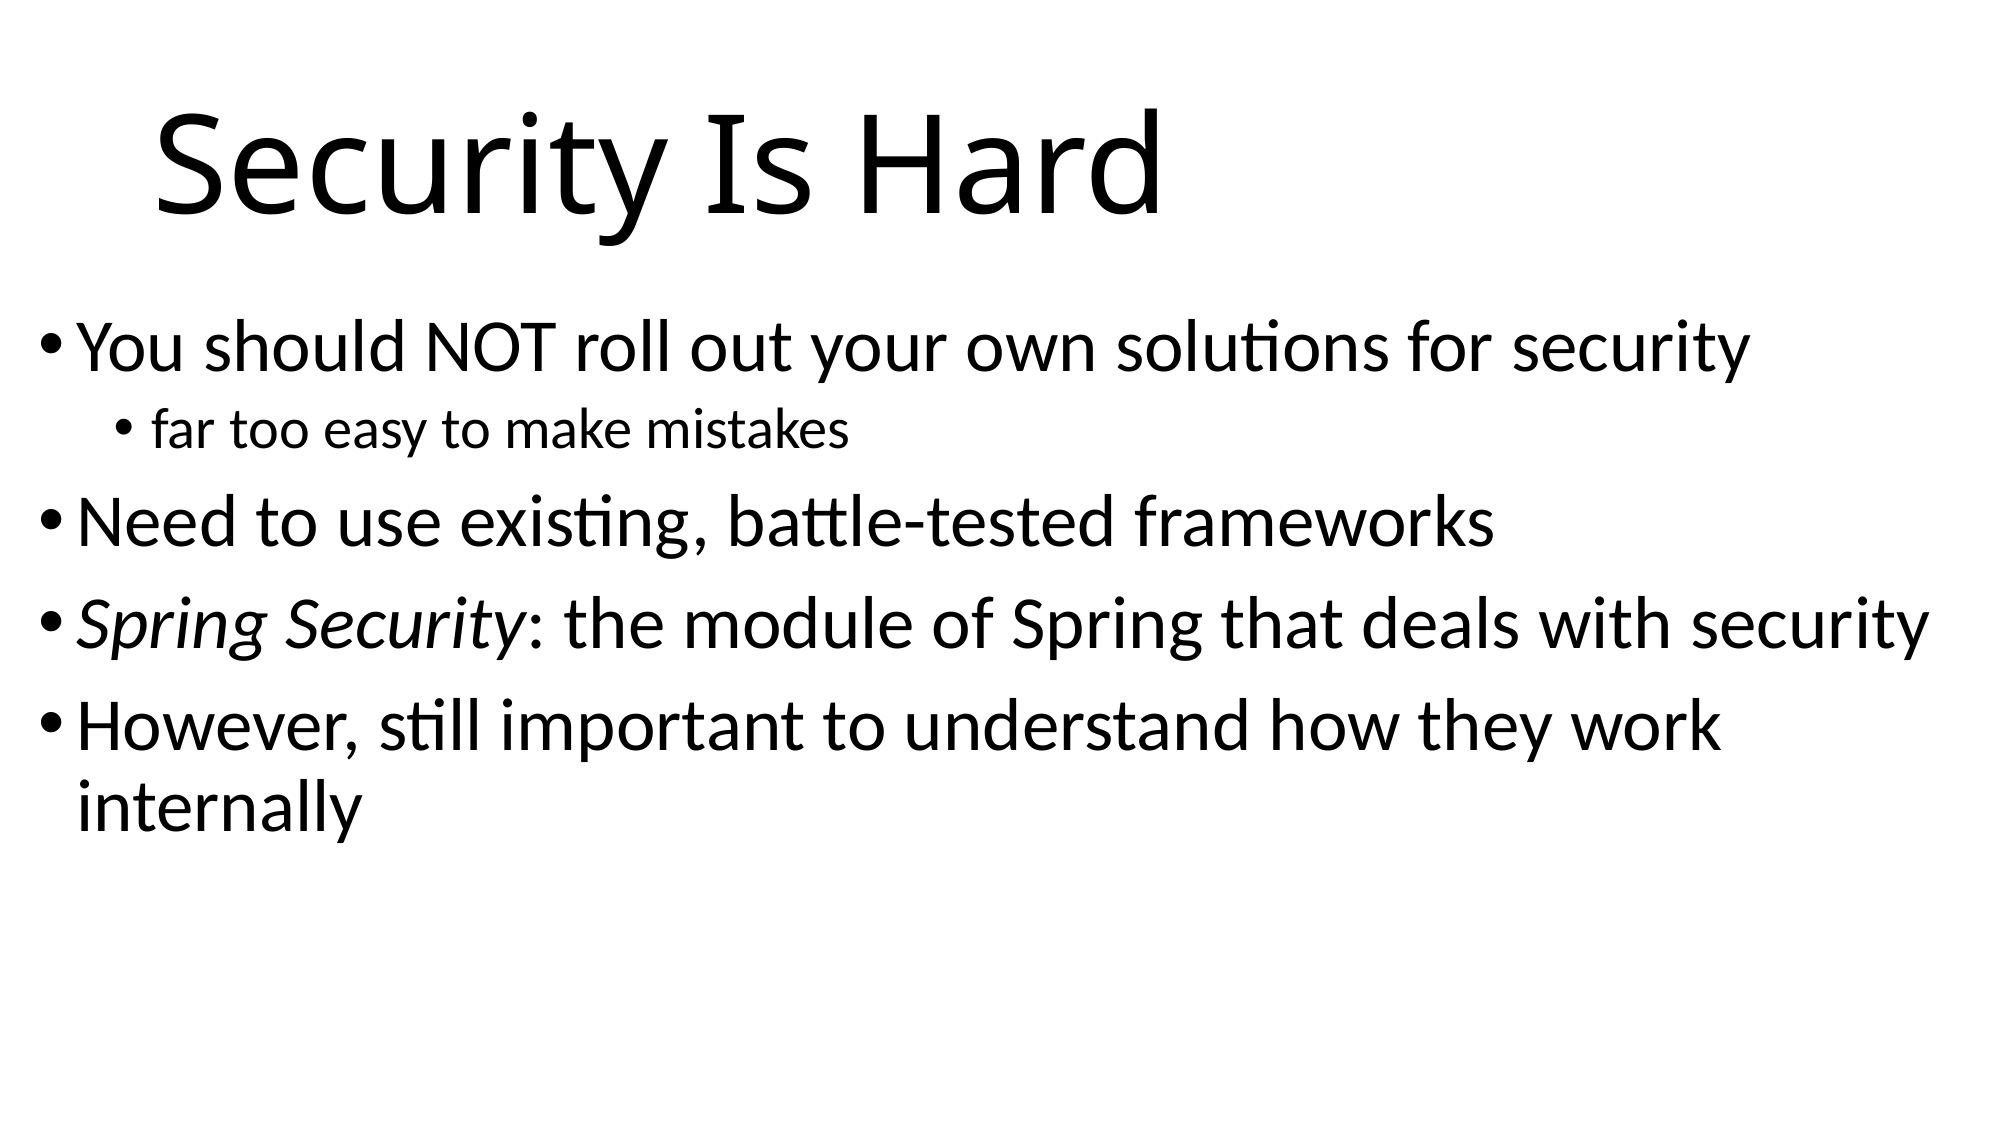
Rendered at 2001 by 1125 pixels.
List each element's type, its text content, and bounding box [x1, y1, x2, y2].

title Security Is Hard [137, 59, 1863, 278]
list You should NOT roll out your own solutions for security far too easy to make mistakes Need to use existing, battle-tested frameworks Spring Security: the module of Spring that deals with security However, still important to understand how they work internally [23, 299, 1980, 1106]
